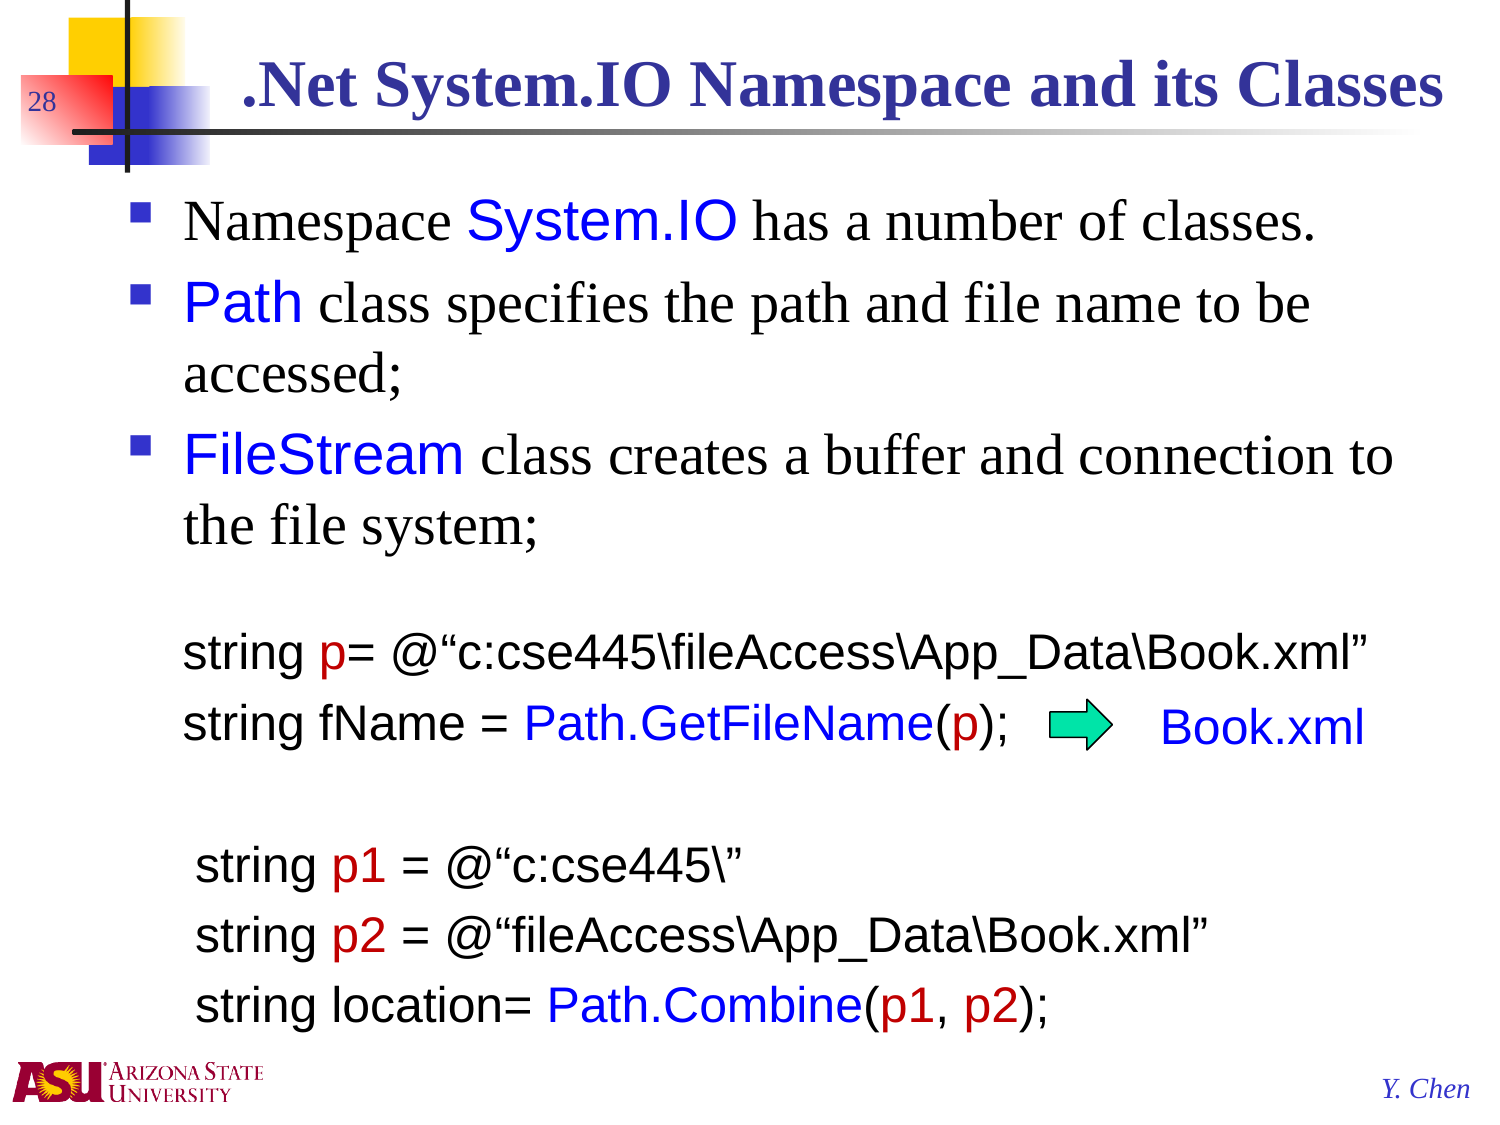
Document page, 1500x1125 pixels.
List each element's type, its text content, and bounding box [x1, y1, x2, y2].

list Namespace System.IO has a number of classes. Path class specifies the path and file name to be accessed; FileStream class creates a buffer and connection to the file system; [112, 174, 1470, 601]
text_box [1049, 687, 1382, 764]
text_box string p1 = @“c:cse445\” string p2 = @“fileAccess\App_Data\Book.xml” string location= Path.Combine(p1, p2); [180, 825, 1450, 1075]
slide_number 28 [12, 49, 126, 126]
title .Net System.IO Namespace and its Classes [199, 24, 1488, 128]
picture [12, 1062, 263, 1102]
text_box string p= @“c:cse445\fileAccess\App_Data\Book.xml” string fName = Path.GetFileName(p); [167, 612, 1438, 776]
